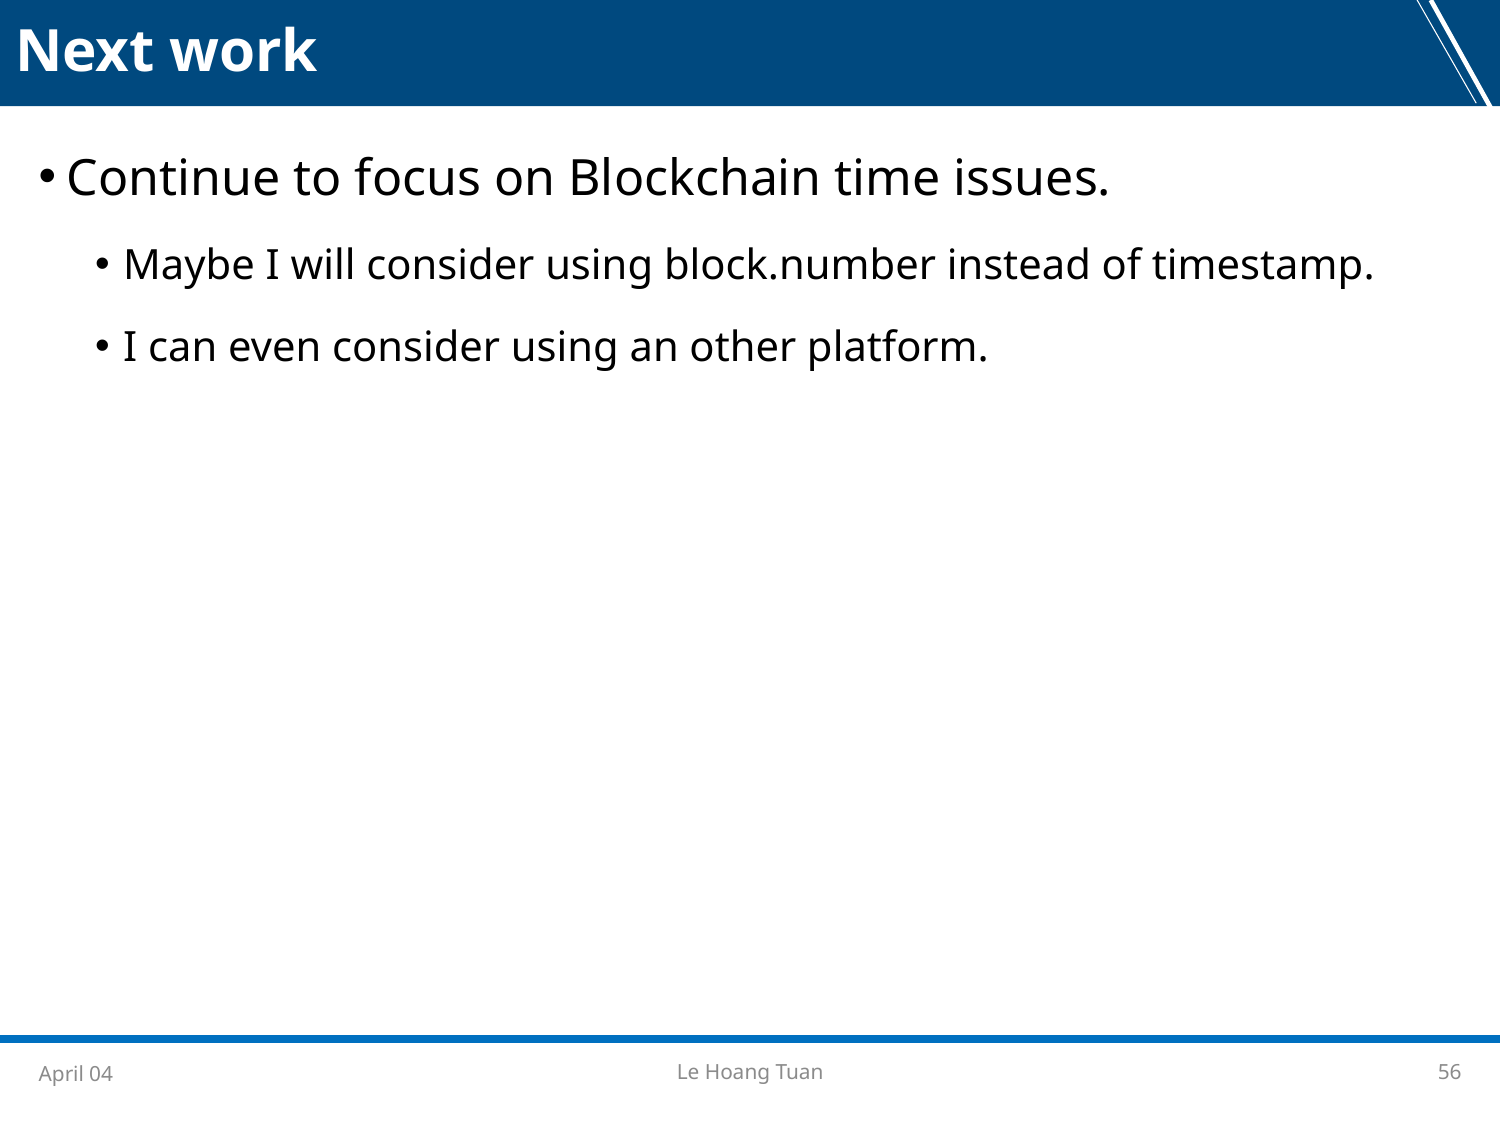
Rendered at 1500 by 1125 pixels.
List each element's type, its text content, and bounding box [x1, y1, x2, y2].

list Continue to focus on Blockchain time issues. Maybe I will consider using block.number instead of timestamp. I can even consider using an other platform. [23, 129, 1477, 1015]
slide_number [23, 1042, 362, 1103]
list Next work [0, 0, 1500, 107]
footer Le Hoang Tuan [496, 1042, 1004, 1103]
slide_number 56 [1138, 1042, 1477, 1103]
